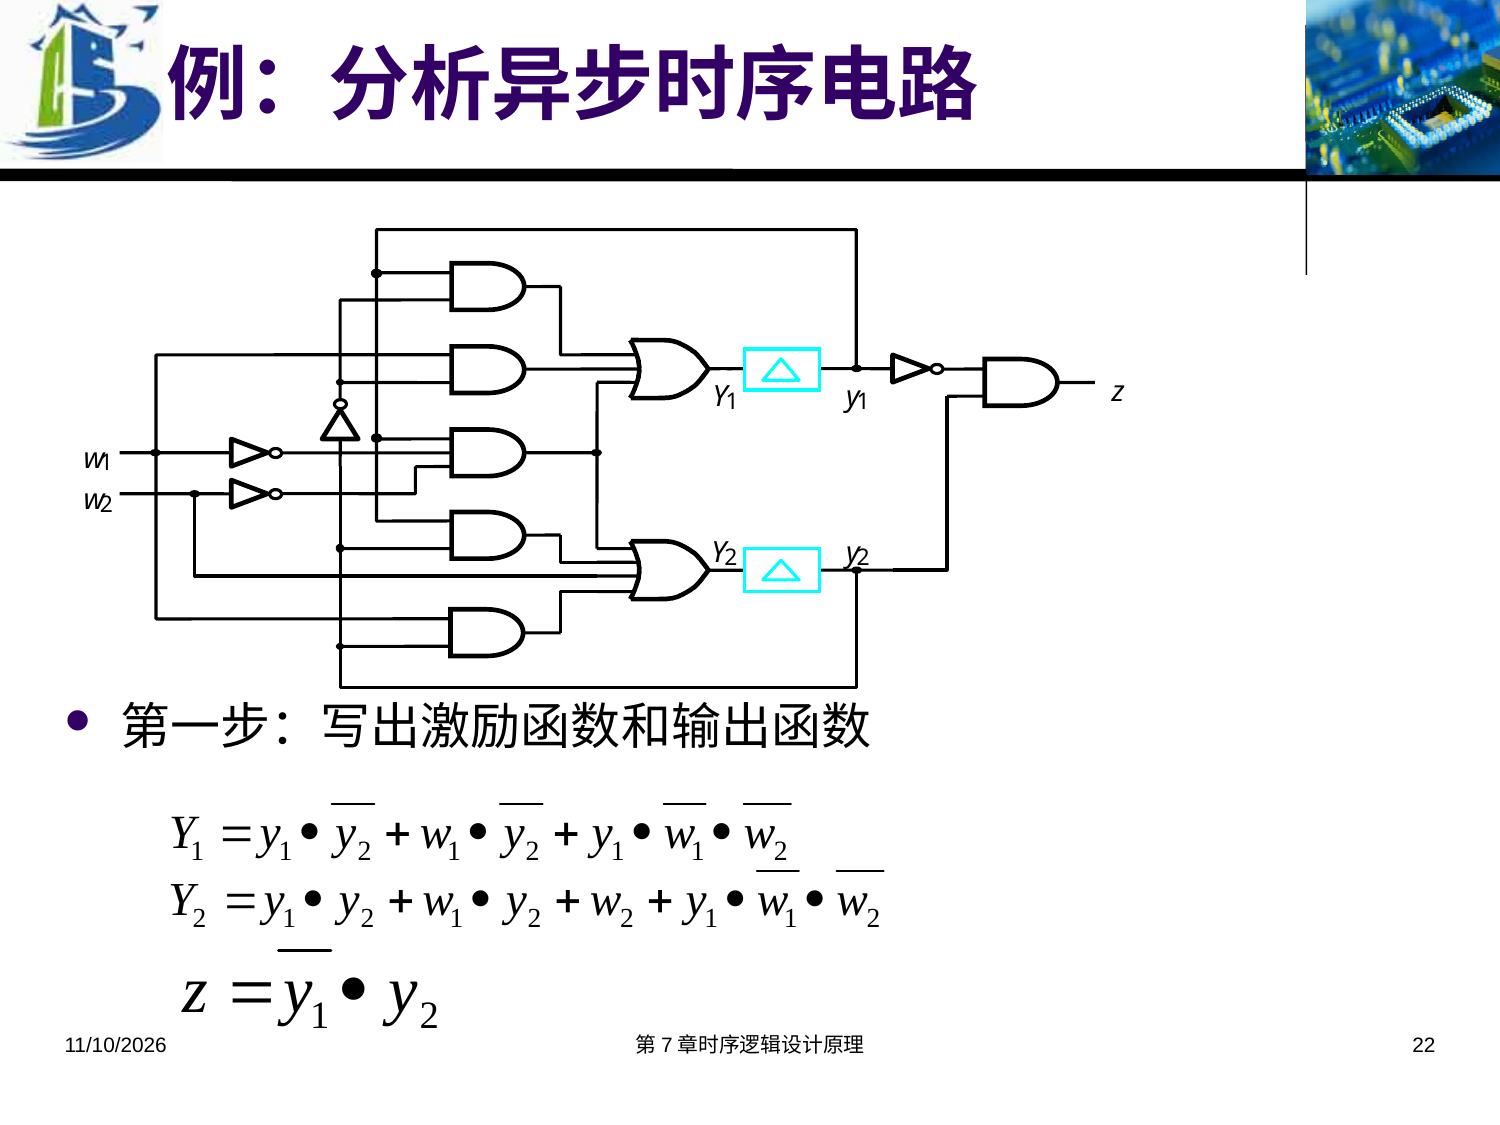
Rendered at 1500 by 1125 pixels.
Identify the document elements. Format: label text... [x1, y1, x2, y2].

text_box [83, 229, 1134, 688]
list 第一步：写出激励函数和输出函数 [49, 687, 1086, 785]
footer 第7章时序逻辑设计原理 [512, 1024, 988, 1103]
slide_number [49, 1024, 426, 1103]
picture [1306, 0, 1500, 175]
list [163, 859, 894, 936]
title 例：分析异步时序电路 [151, 5, 1301, 138]
slide_number 22 [1074, 1024, 1451, 1103]
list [164, 792, 800, 858]
picture [0, 0, 163, 163]
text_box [168, 934, 451, 1041]
